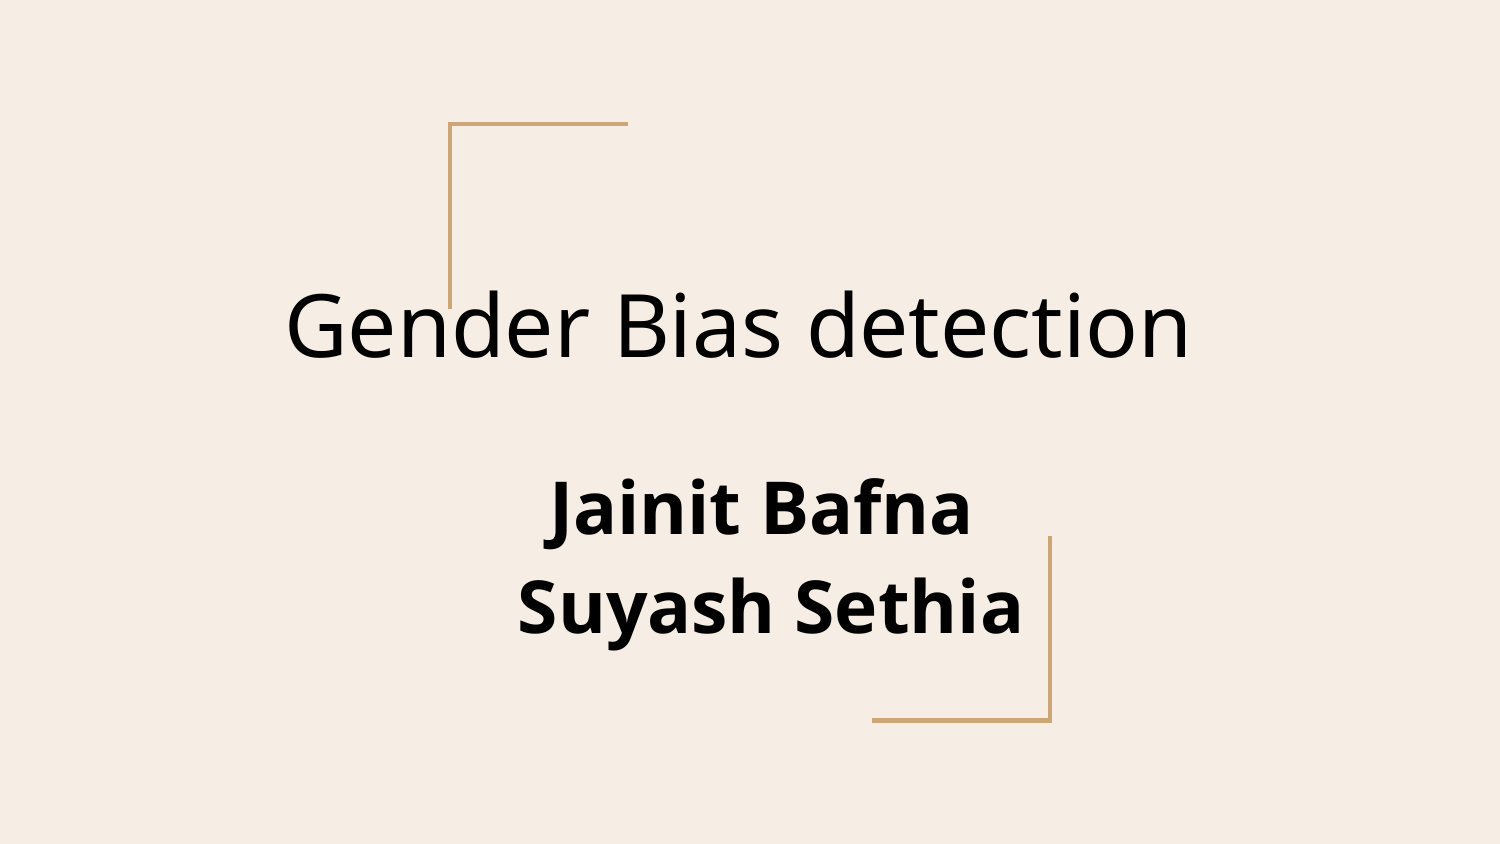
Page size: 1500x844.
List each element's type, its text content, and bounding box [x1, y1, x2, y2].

title Gender Bias detection [51, 62, 1449, 399]
subtitle Jainit Bafna Suyash Sethia [499, 441, 1043, 690]
